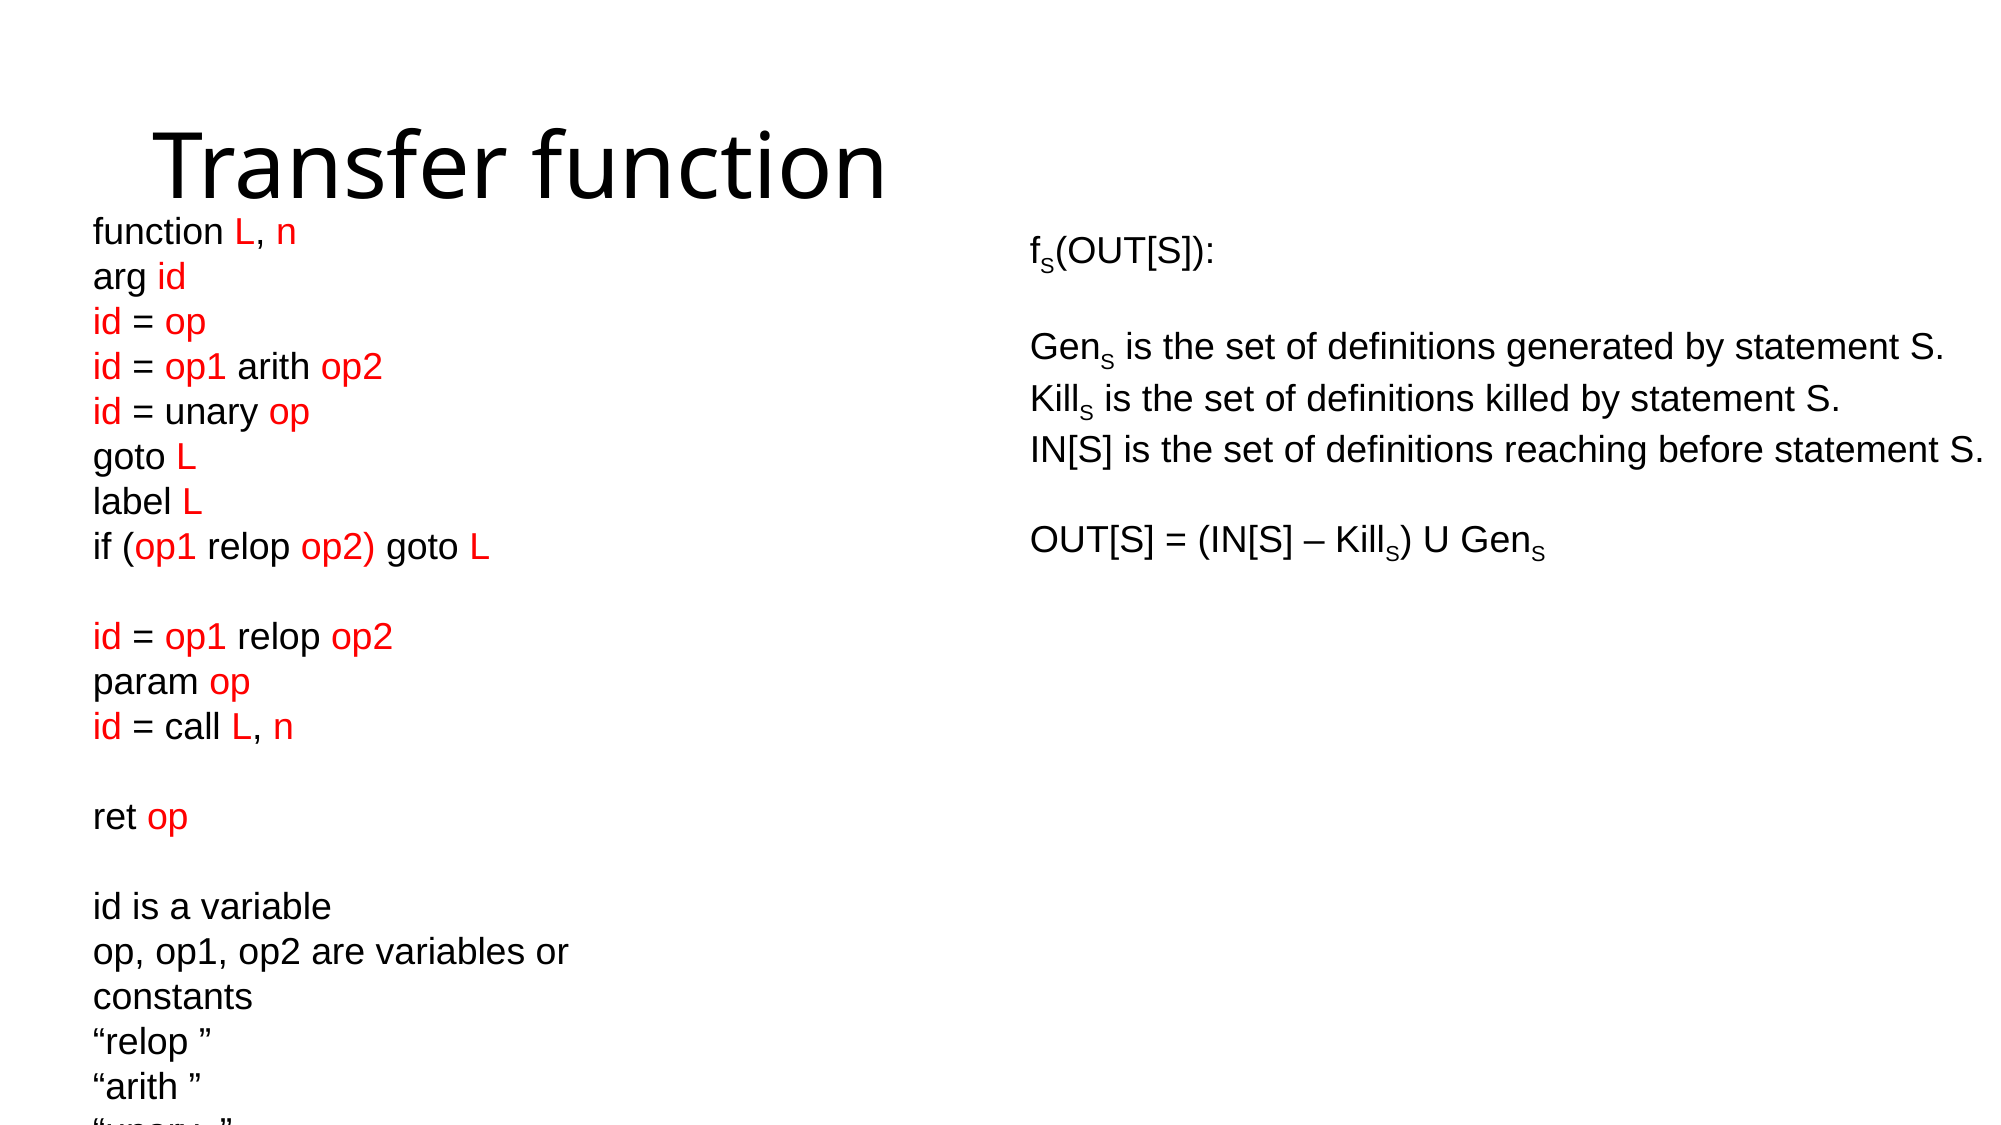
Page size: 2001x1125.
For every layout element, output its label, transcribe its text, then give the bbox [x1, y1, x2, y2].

text_box fS(OUT[S]): GenS is the set of definitions generated by statement S. KillS is the set of definitions killed by statement S. IN[S] is the set of definitions reaching before statement S. OUT[S] = (IN[S] – KillS) U GenS [1014, 218, 2000, 574]
title Transfer function [137, 59, 1863, 278]
